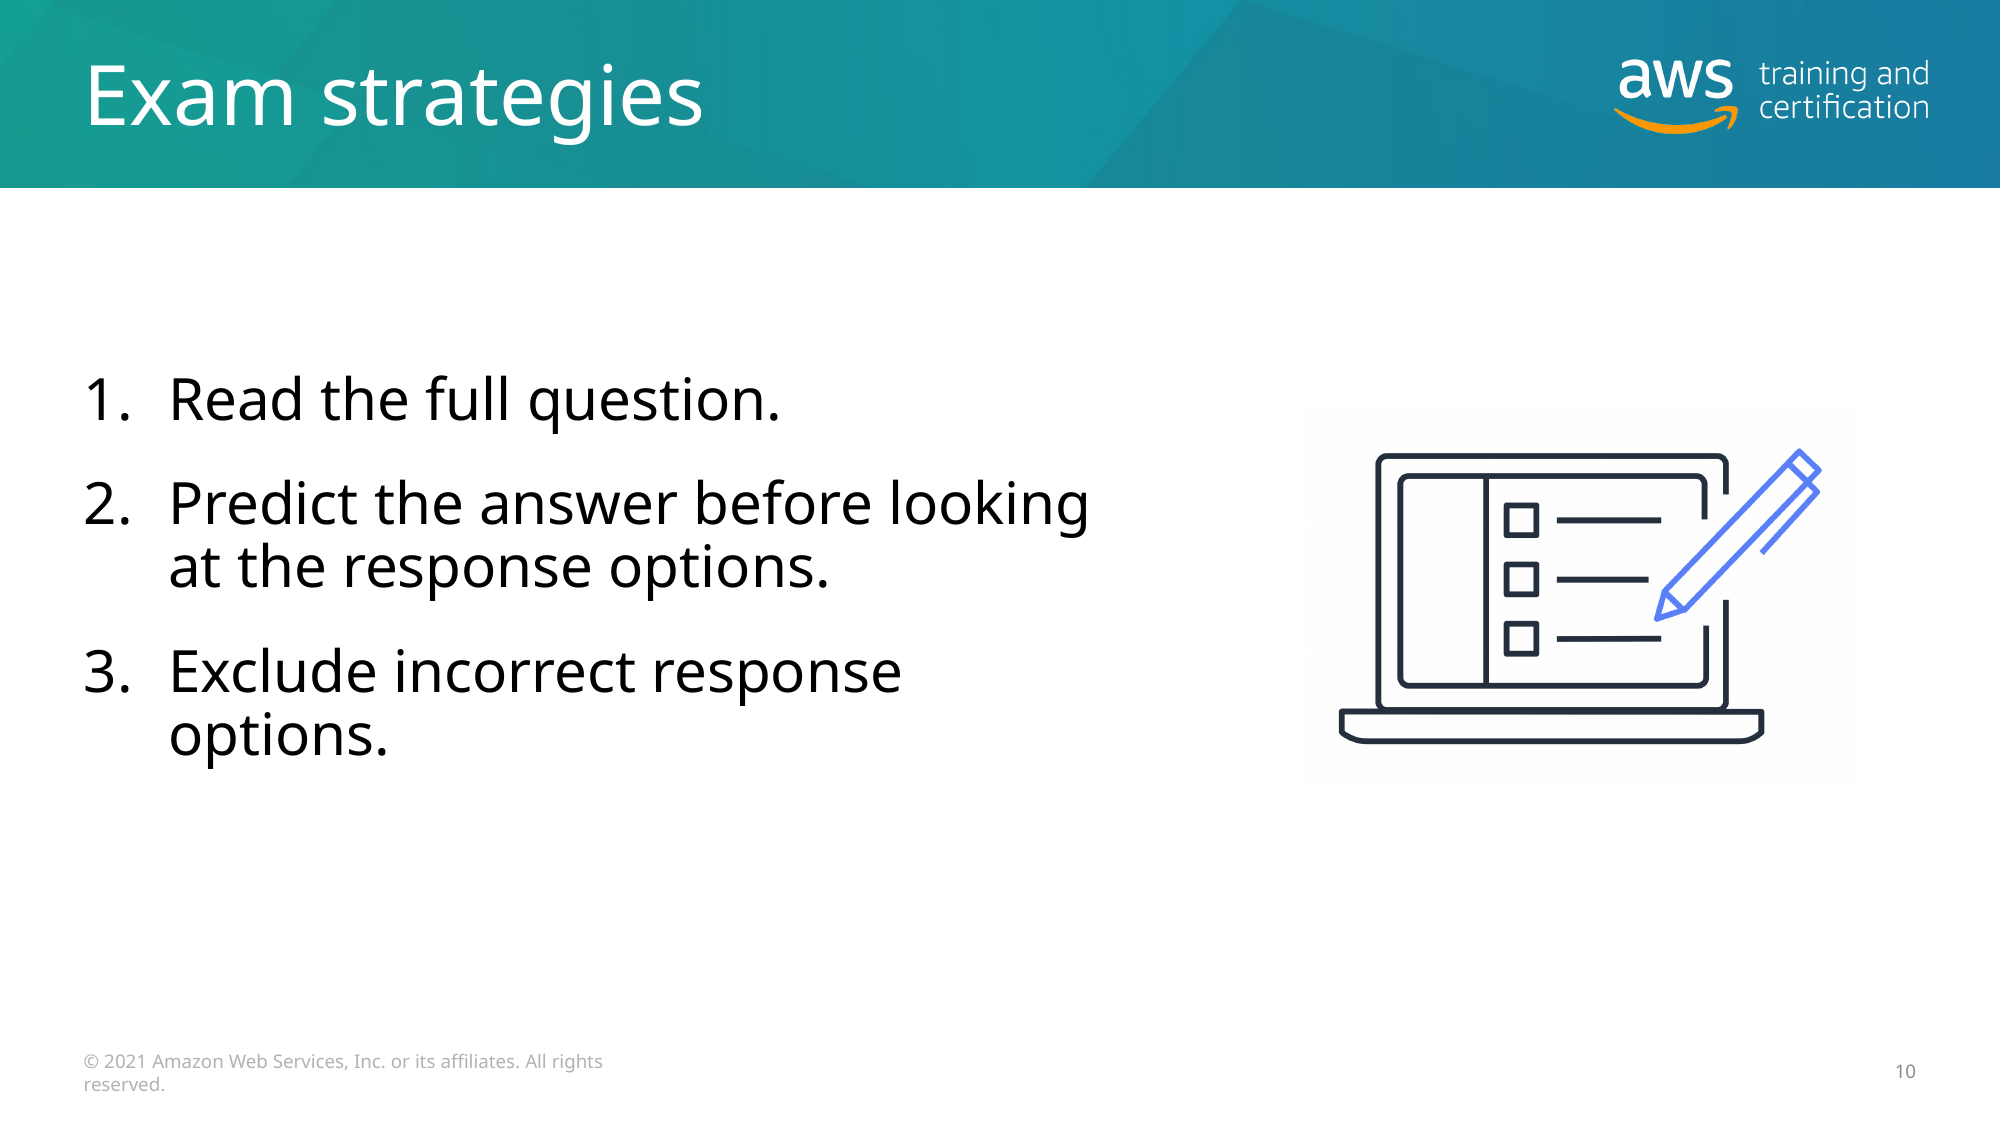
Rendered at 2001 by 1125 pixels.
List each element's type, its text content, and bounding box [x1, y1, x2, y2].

picture [1306, 405, 1855, 784]
slide_number 10 [1481, 1042, 1932, 1103]
footer © 2021 Amazon Web Services, Inc. or its affiliates. All rights reserved. [68, 1042, 682, 1103]
title Exam strategies [68, 59, 1551, 138]
picture [0, 0, 2000, 188]
list Read the full question. Predict the answer before looking at the response options. Exclude incorrect response options. [68, 250, 1138, 1014]
